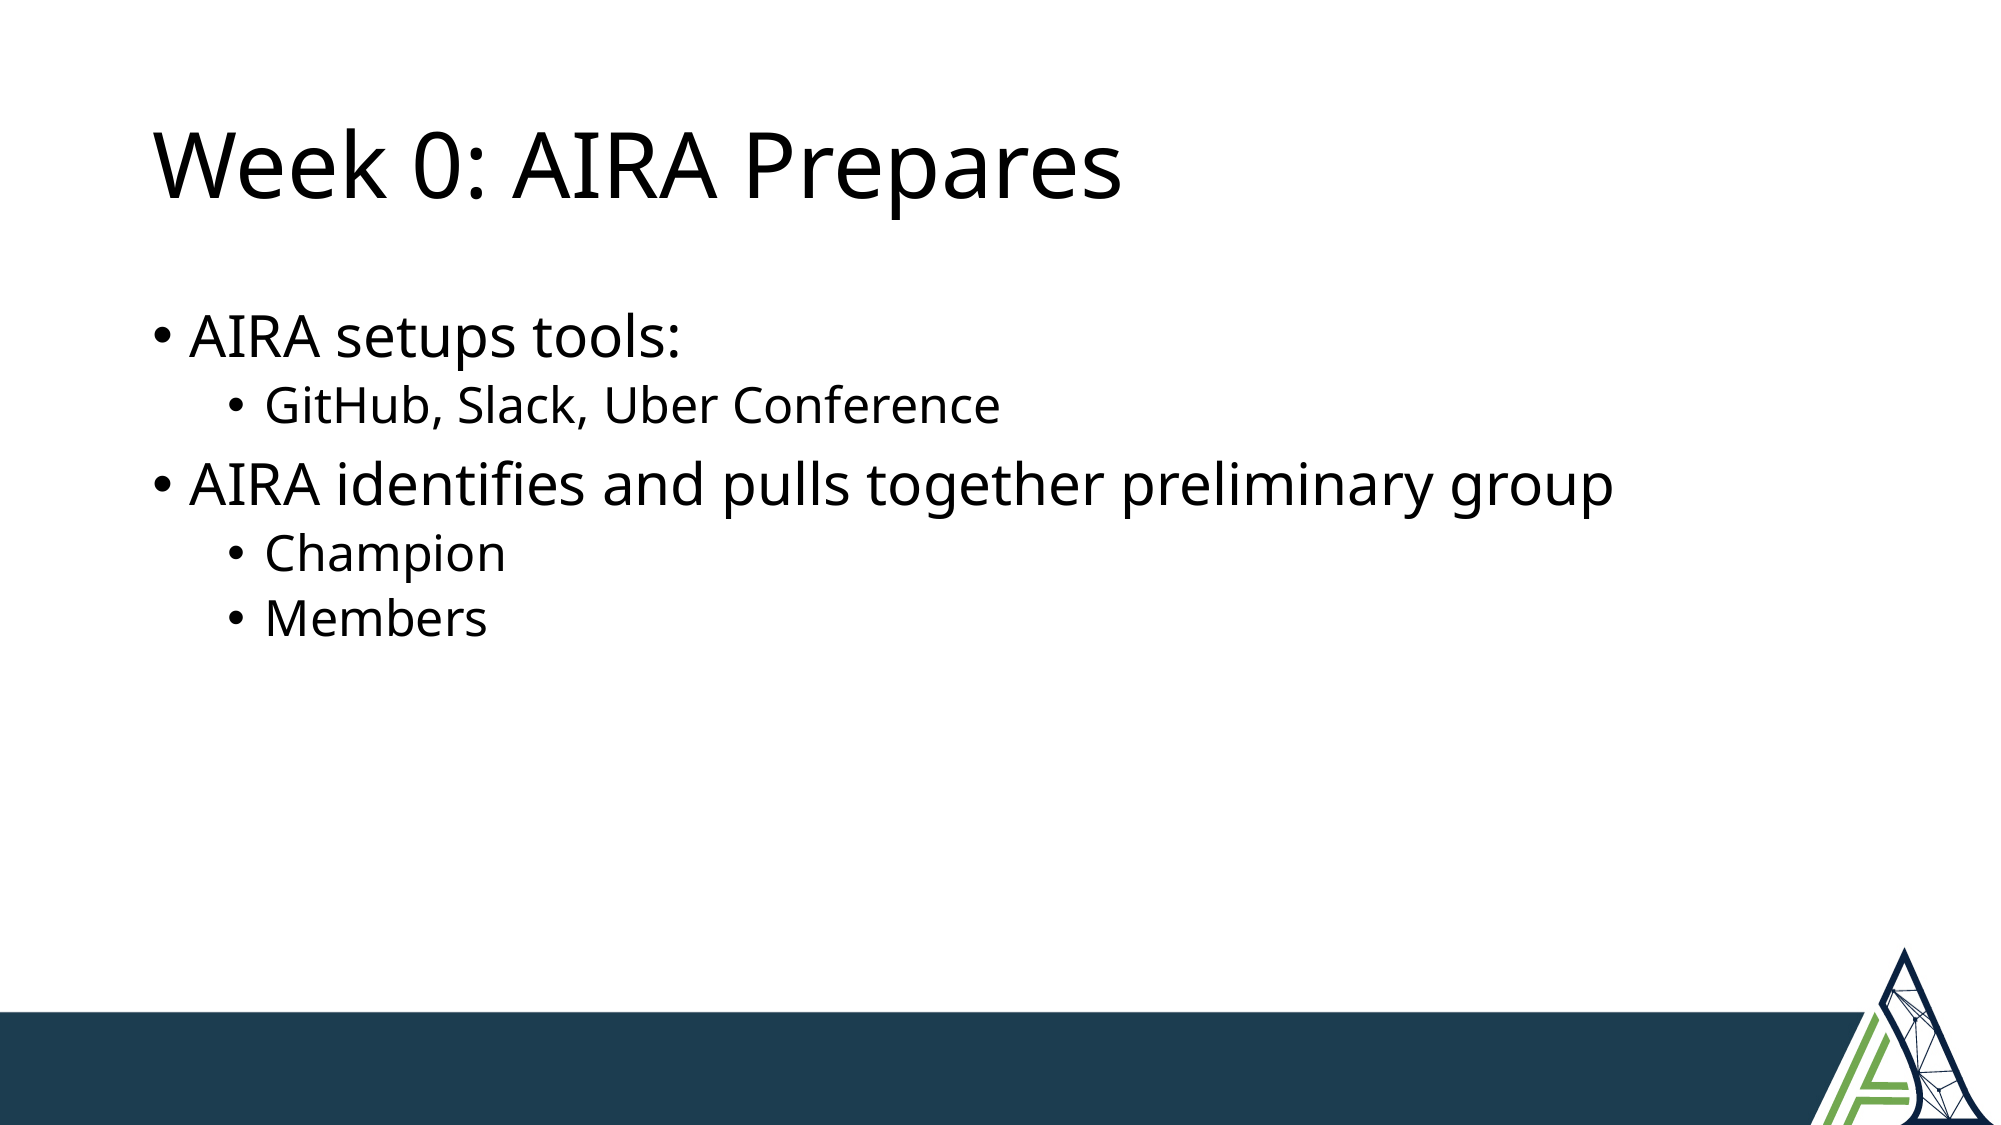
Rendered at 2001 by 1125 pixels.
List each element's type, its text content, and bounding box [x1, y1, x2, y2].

picture [0, 0, 2000, 1125]
title Week 0: AIRA Prepares [137, 59, 1863, 278]
list AIRA setups tools: GitHub, Slack, Uber Conference AIRA identifies and pulls together preliminary group Champion Members [137, 299, 1863, 1014]
